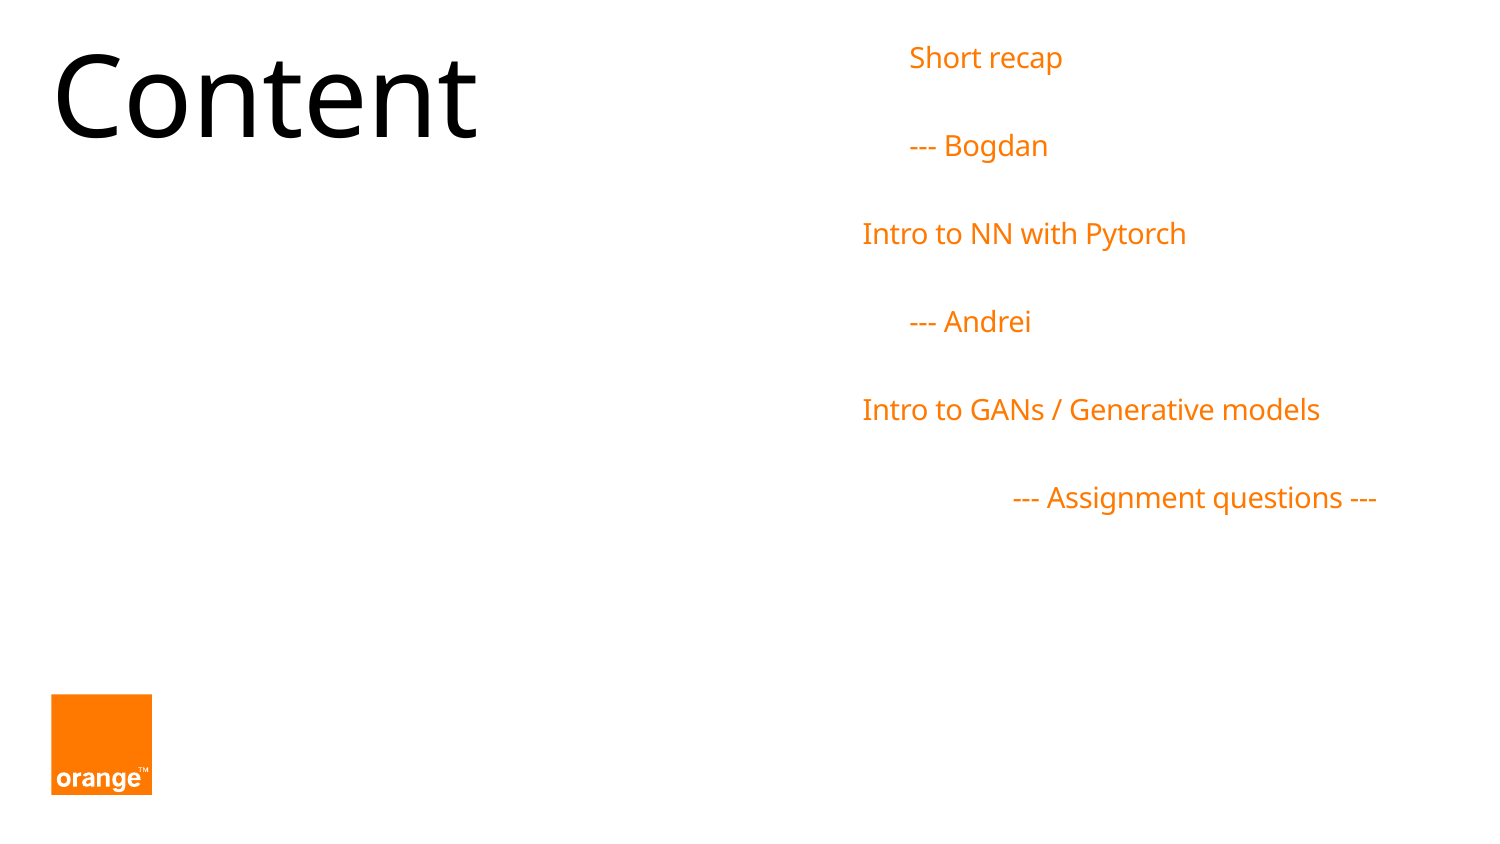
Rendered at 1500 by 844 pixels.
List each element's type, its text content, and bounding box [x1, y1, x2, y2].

title Content [51, 43, 844, 422]
list Short recap --- Bogdan Intro to NN with Pytorch --- Andrei Intro to GANs / Generative models --- Assignment questions --- [862, 43, 1449, 603]
